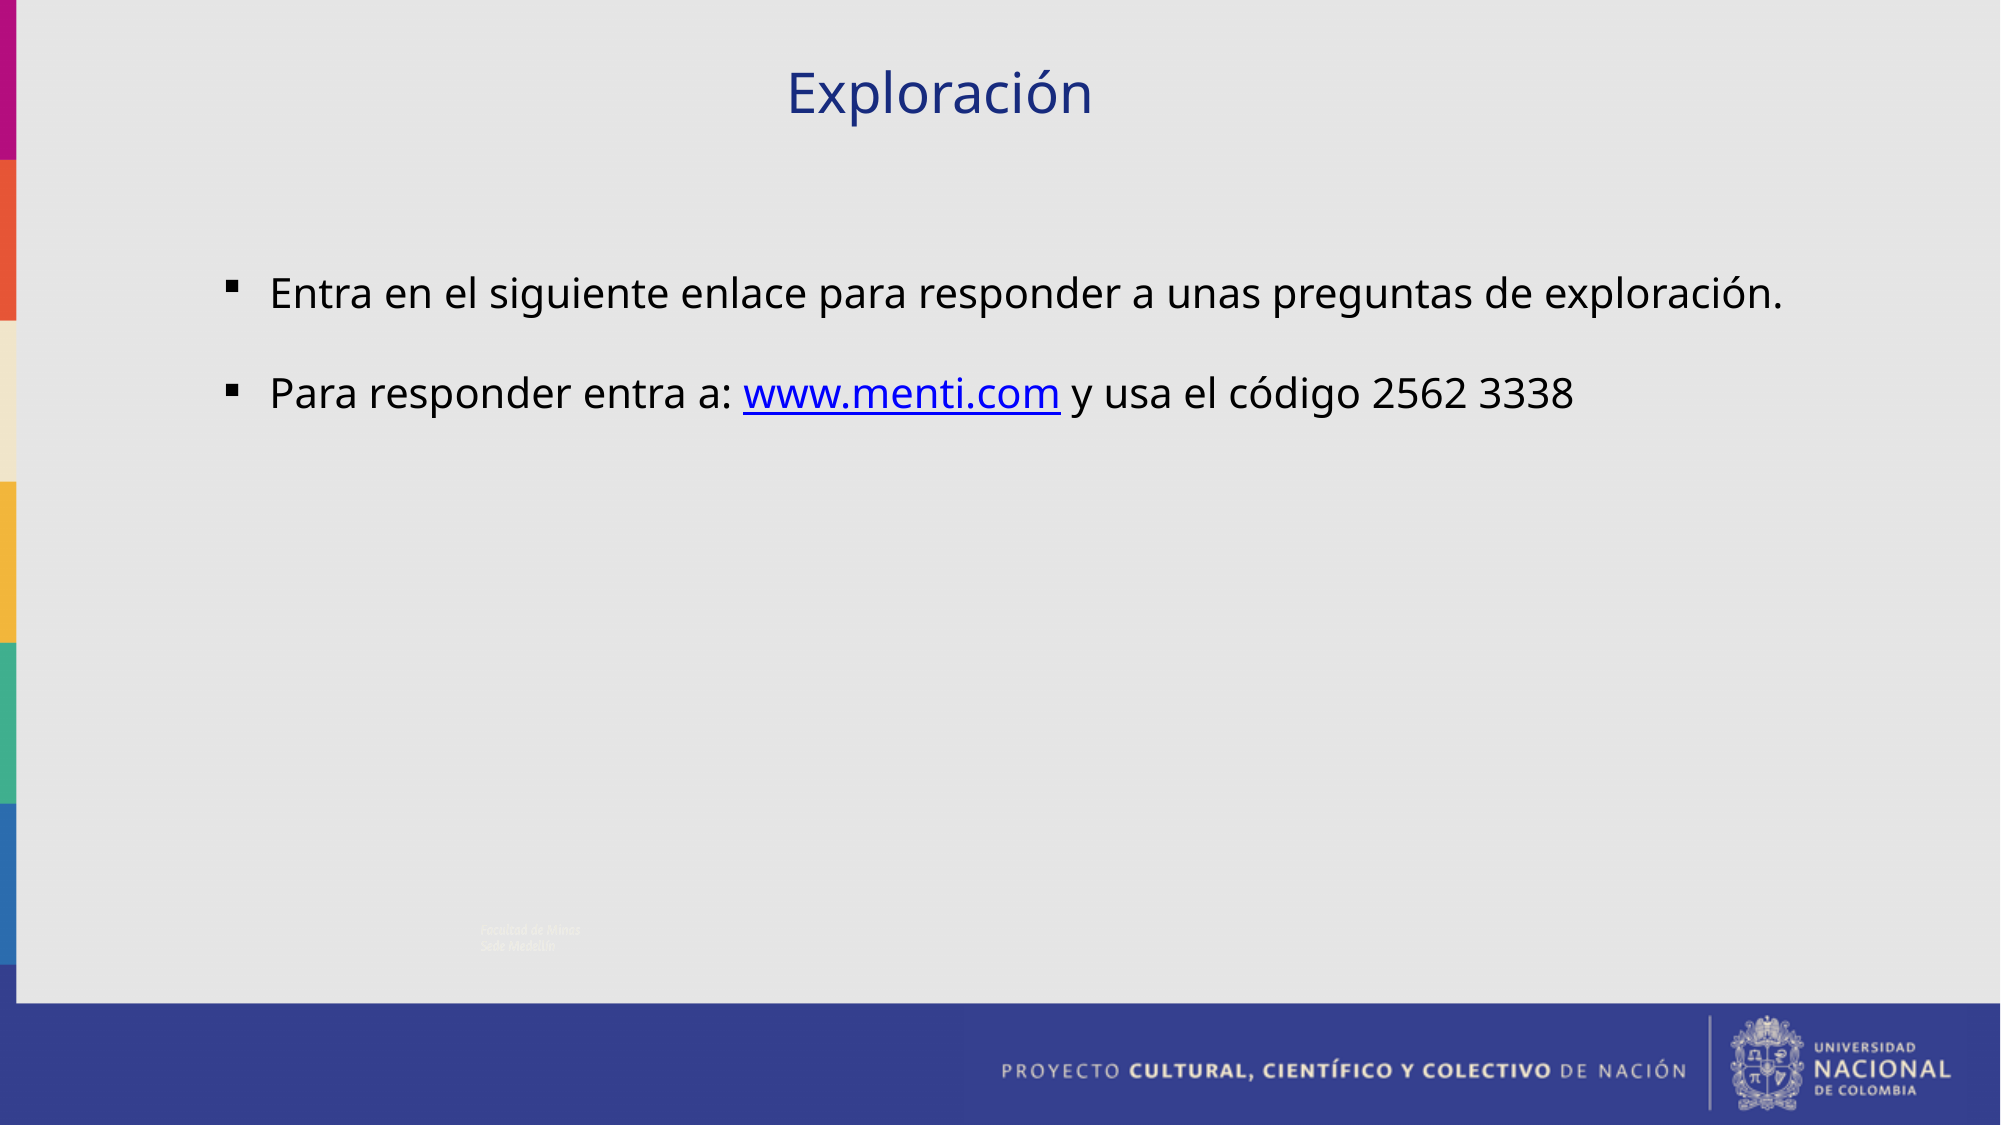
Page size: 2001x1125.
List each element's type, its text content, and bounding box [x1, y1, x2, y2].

text_box Exploración [533, 50, 1347, 131]
picture [0, 0, 2001, 1125]
text_box Entra en el siguiente enlace para responder a unas preguntas de exploración. Para responder entra a: www.menti.com y usa el código 2562 3338 [207, 259, 1833, 432]
